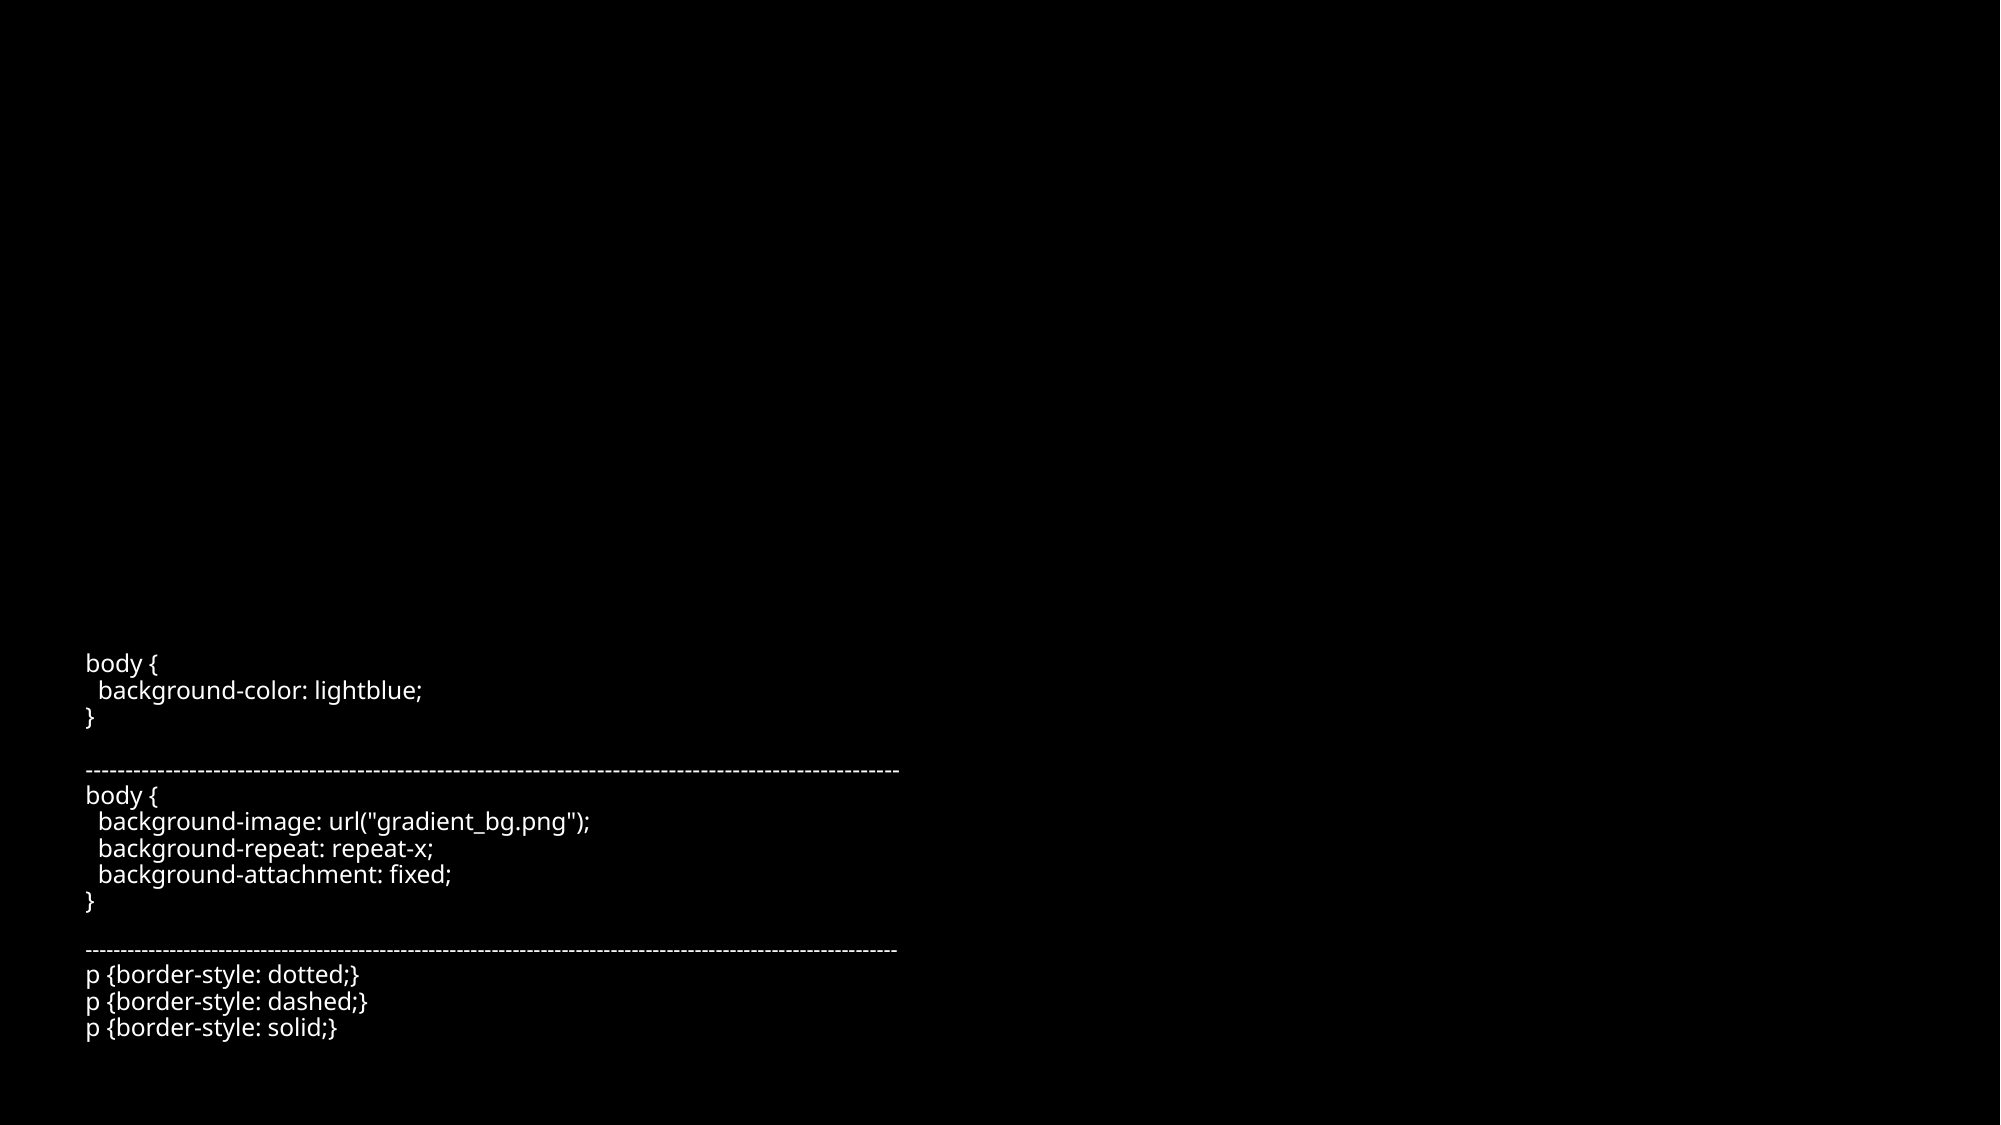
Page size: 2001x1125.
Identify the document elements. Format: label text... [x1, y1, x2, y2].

title body { background-color: lightblue; } ------------------------------------------------------------------------------------------------------ body { background-image: url("gradient_bg.png"); background-repeat: repeat-x; background-attachment: fixed; } -------------------------------------------------------------------------------------------------------------------- p {border-style: dotted;} p {border-style: dashed;} p {border-style: solid;} [70, 36, 1945, 1100]
